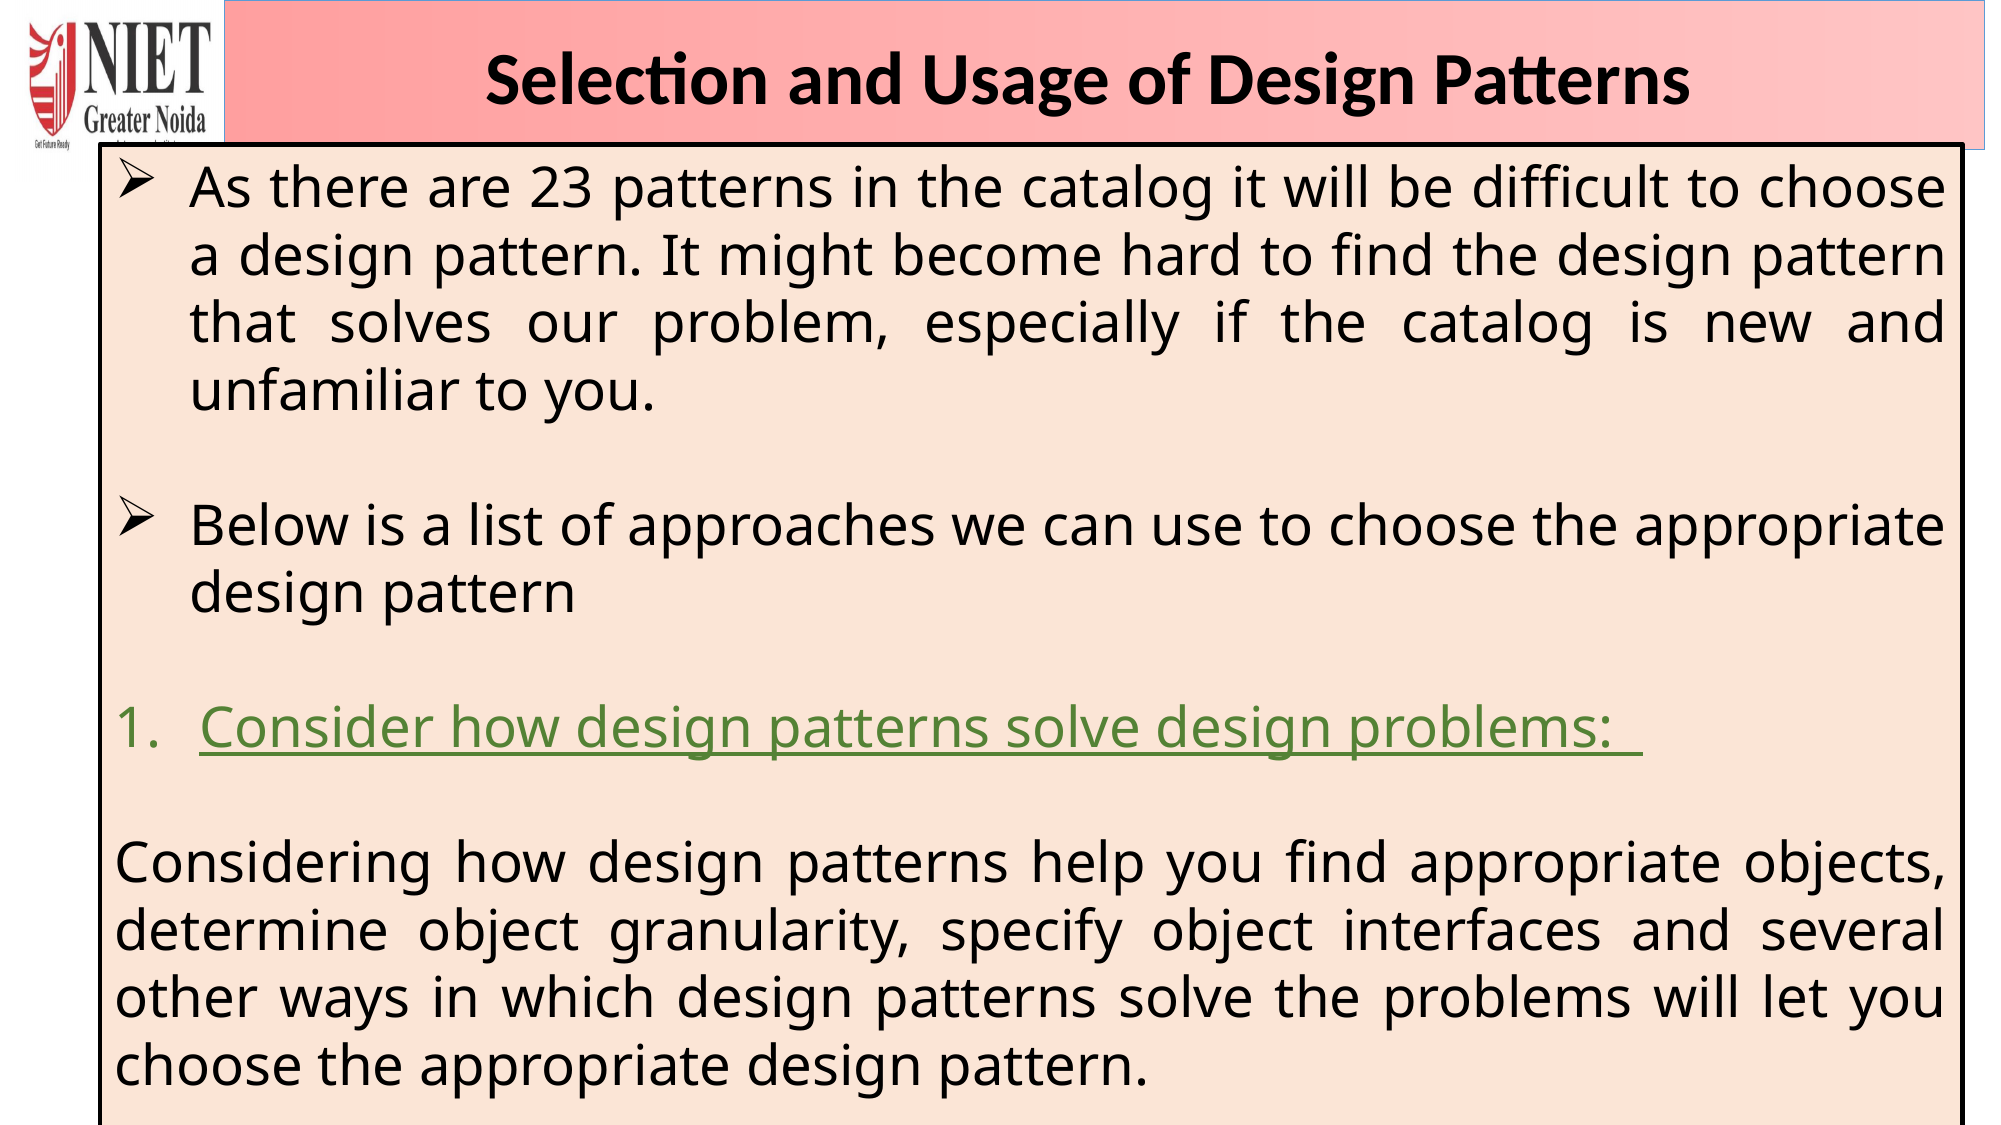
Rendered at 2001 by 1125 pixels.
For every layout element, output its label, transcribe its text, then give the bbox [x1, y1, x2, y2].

text_box As there are 23 patterns in the catalog it will be difficult to choose a design pattern. It might become hard to find the design pattern that solves our problem, especially if the catalog is new and unfamiliar to you. Below is a list of approaches we can use to choose the appropriate design pattern Consider how design patterns solve design problems: Considering how design patterns help you find appropriate objects, determine object granularity, specify object interfaces and several other ways in which design patterns solve the problems will let you choose the appropriate design pattern. [99, 144, 1963, 1125]
picture [15, 0, 224, 182]
text_box Selection and Usage of Design Patterns [291, 22, 1886, 128]
footer Shweta Singh Design Pattern Unit I [662, 1042, 1338, 1103]
